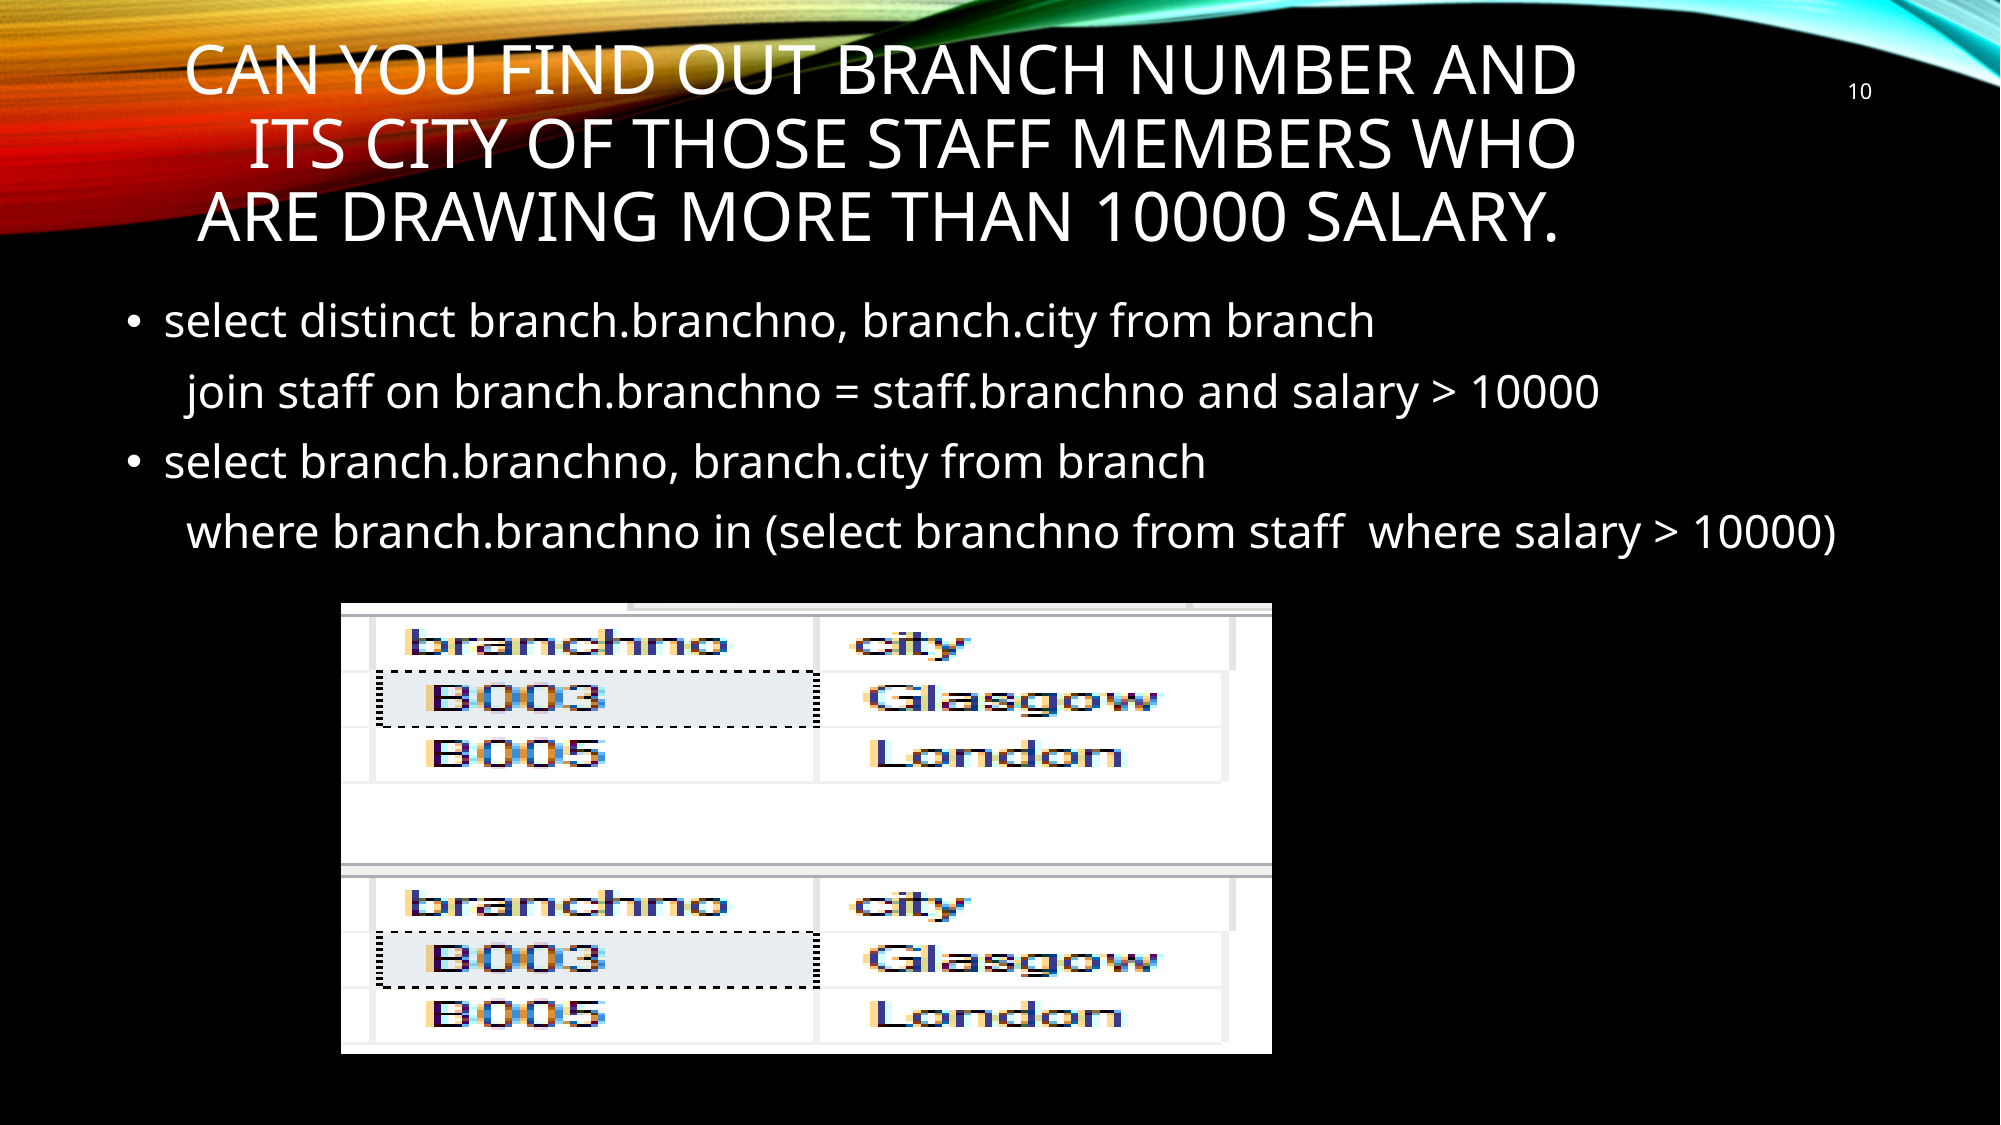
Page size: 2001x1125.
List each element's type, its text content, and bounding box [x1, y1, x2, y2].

list select distinct branch.branchno, branch.city from branch join staff on branch.branchno = staff.branchno and salary > 10000 select branch.branchno, branch.city from branch where branch.branchno in (select branchno from staff where salary > 10000) [111, 290, 1923, 1051]
slide_number 10 [1437, 62, 1888, 123]
picture [341, 603, 1272, 1054]
title Can you find out branch number and its city of those staff members who are drawing more than 10000 salary. [111, 25, 1595, 267]
picture [0, 0, 2000, 237]
